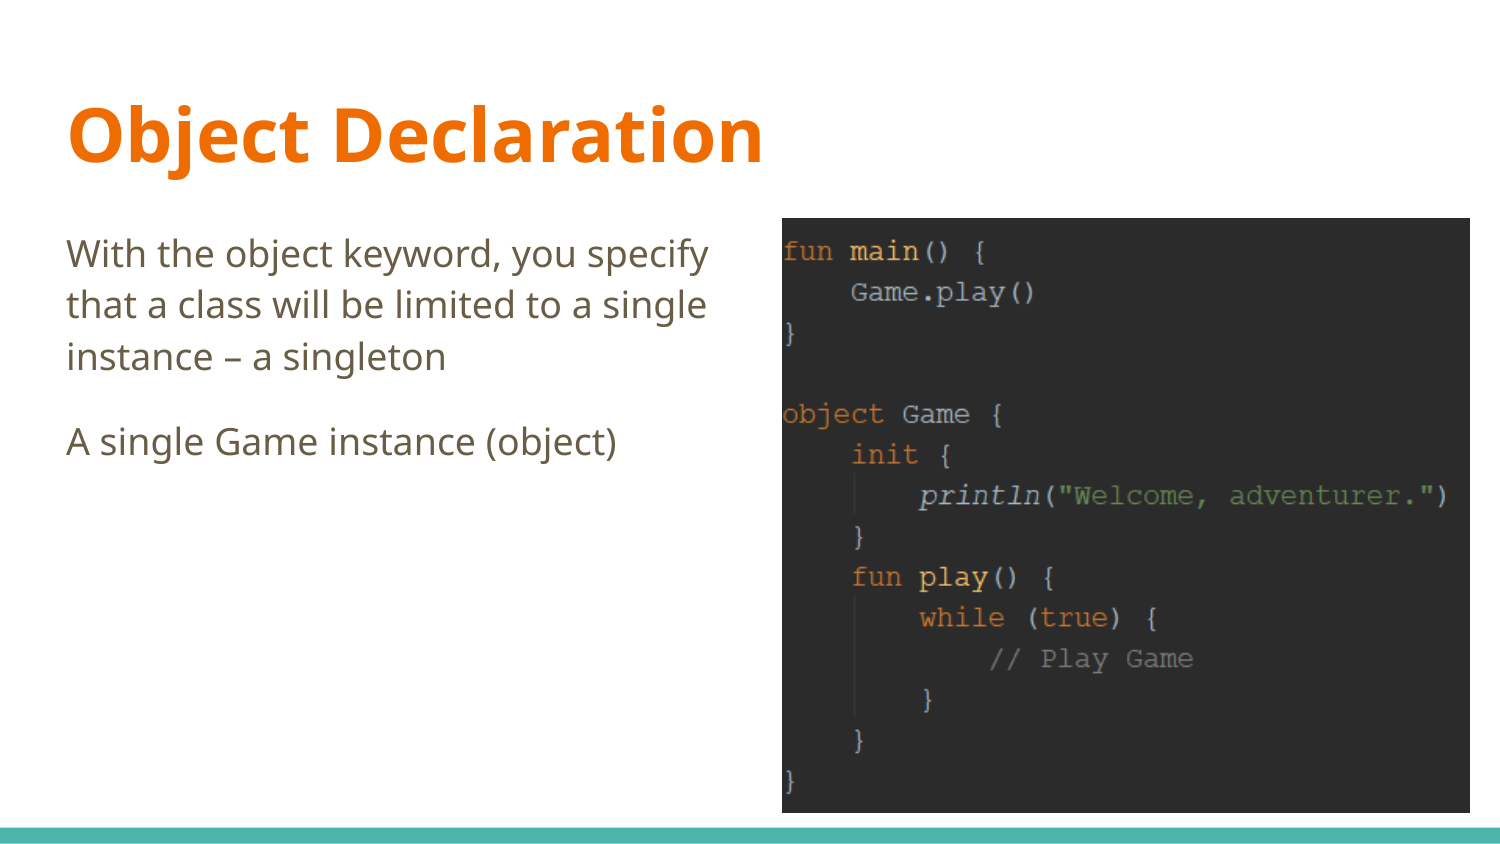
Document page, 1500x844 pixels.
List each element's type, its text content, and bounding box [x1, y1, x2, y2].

picture [782, 218, 1471, 813]
list With the object keyword, you specify that a class will be limited to a single instance – a singleton A single Game instance (object) [51, 207, 739, 750]
title Object Declaration [51, 72, 1449, 189]
